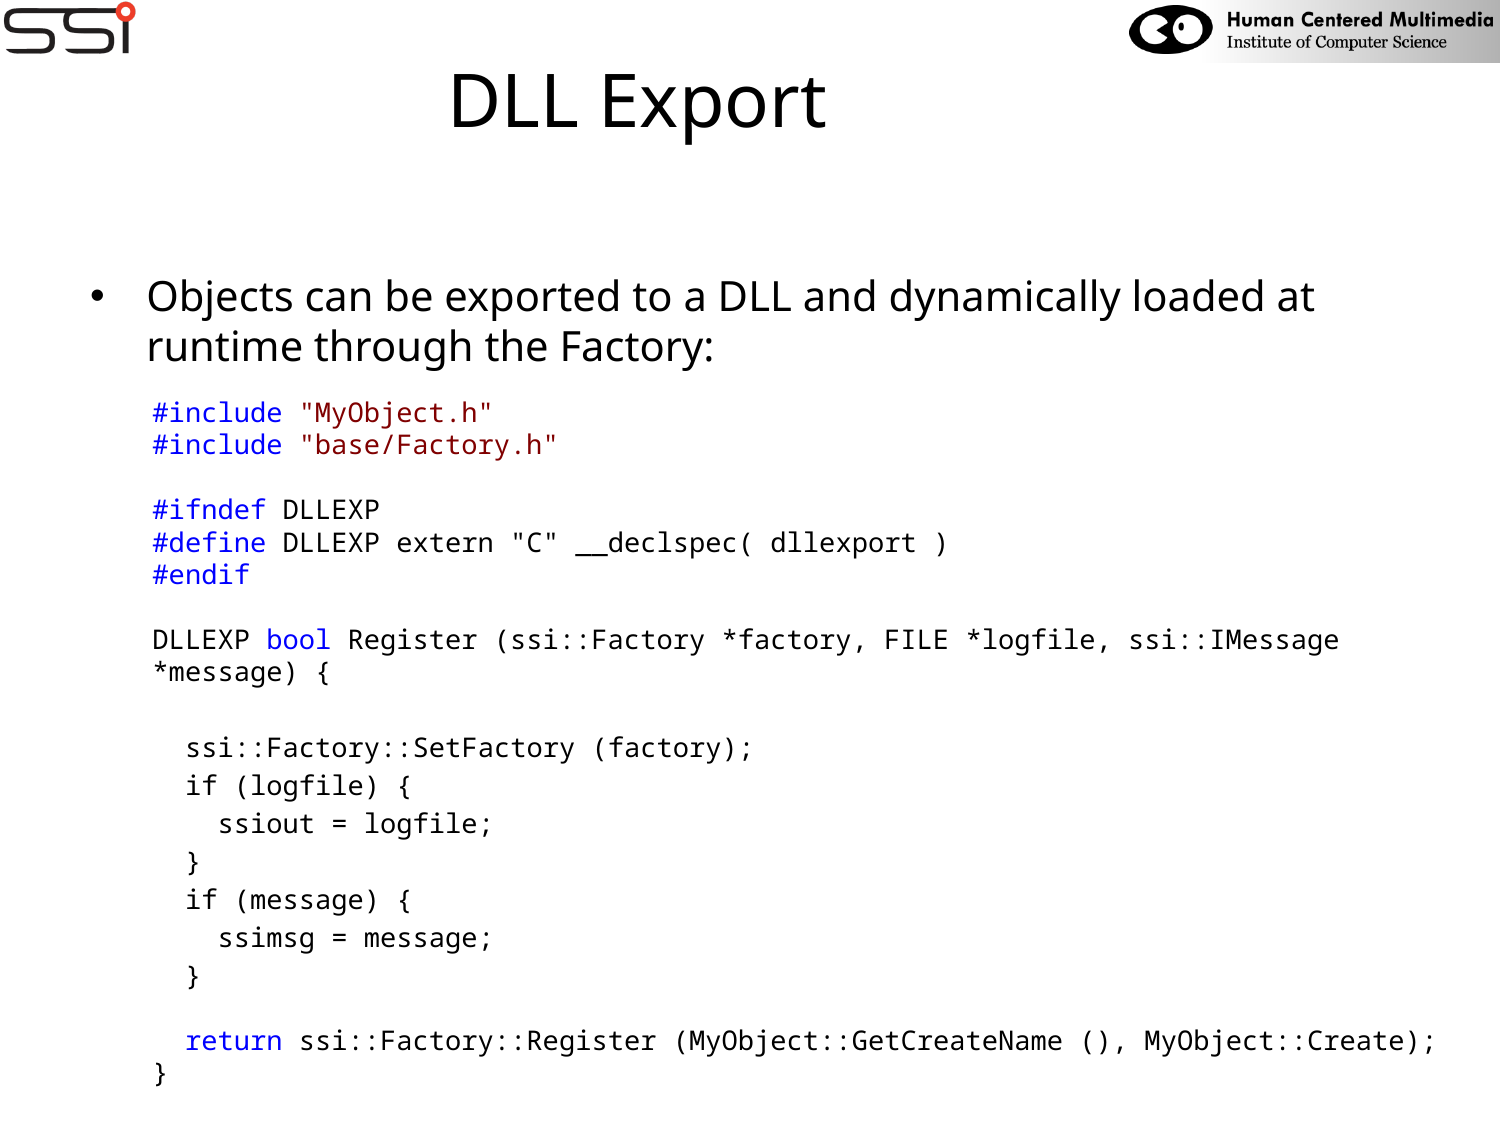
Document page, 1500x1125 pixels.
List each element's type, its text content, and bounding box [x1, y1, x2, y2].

title DLL Export [200, 45, 1075, 150]
text_box #include "MyObject.h" #include "base/Factory.h" #ifndef DLLEXP #define DLLEXP extern "C" __declspec( dllexport ) #endif DLLEXP bool Register (ssi::Factory *factory, FILE *logfile, ssi::IMessage *message) { ssi::Factory::SetFactory (factory); if (logfile) { ssiout = logfile; } if (message) { ssimsg = message; } return ssi::Factory::Register (MyObject::GetCreateName (), MyObject::Create); } [137, 387, 1488, 1075]
list Objects can be exported to a DLL and dynamically loaded at runtime through the Factory: [75, 262, 1425, 950]
picture [3, 1, 136, 54]
picture [1129, 5, 1493, 54]
